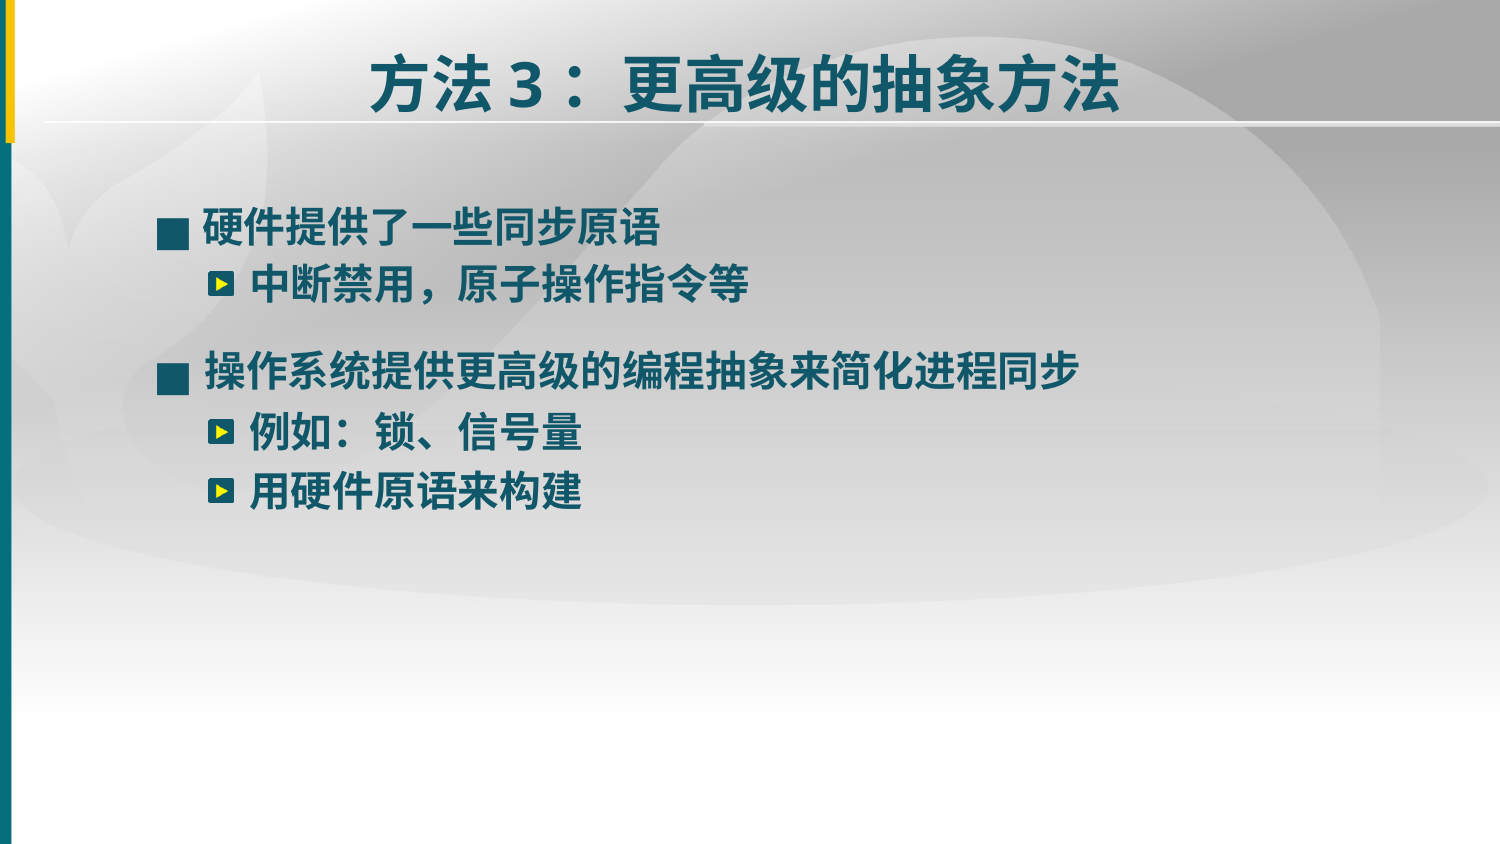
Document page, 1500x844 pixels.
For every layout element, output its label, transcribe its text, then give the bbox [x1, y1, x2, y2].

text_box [138, 193, 881, 319]
picture [0, 0, 1500, 844]
text_box 方法3：更高级的抽象方法 [70, 37, 1421, 121]
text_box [138, 337, 1102, 526]
